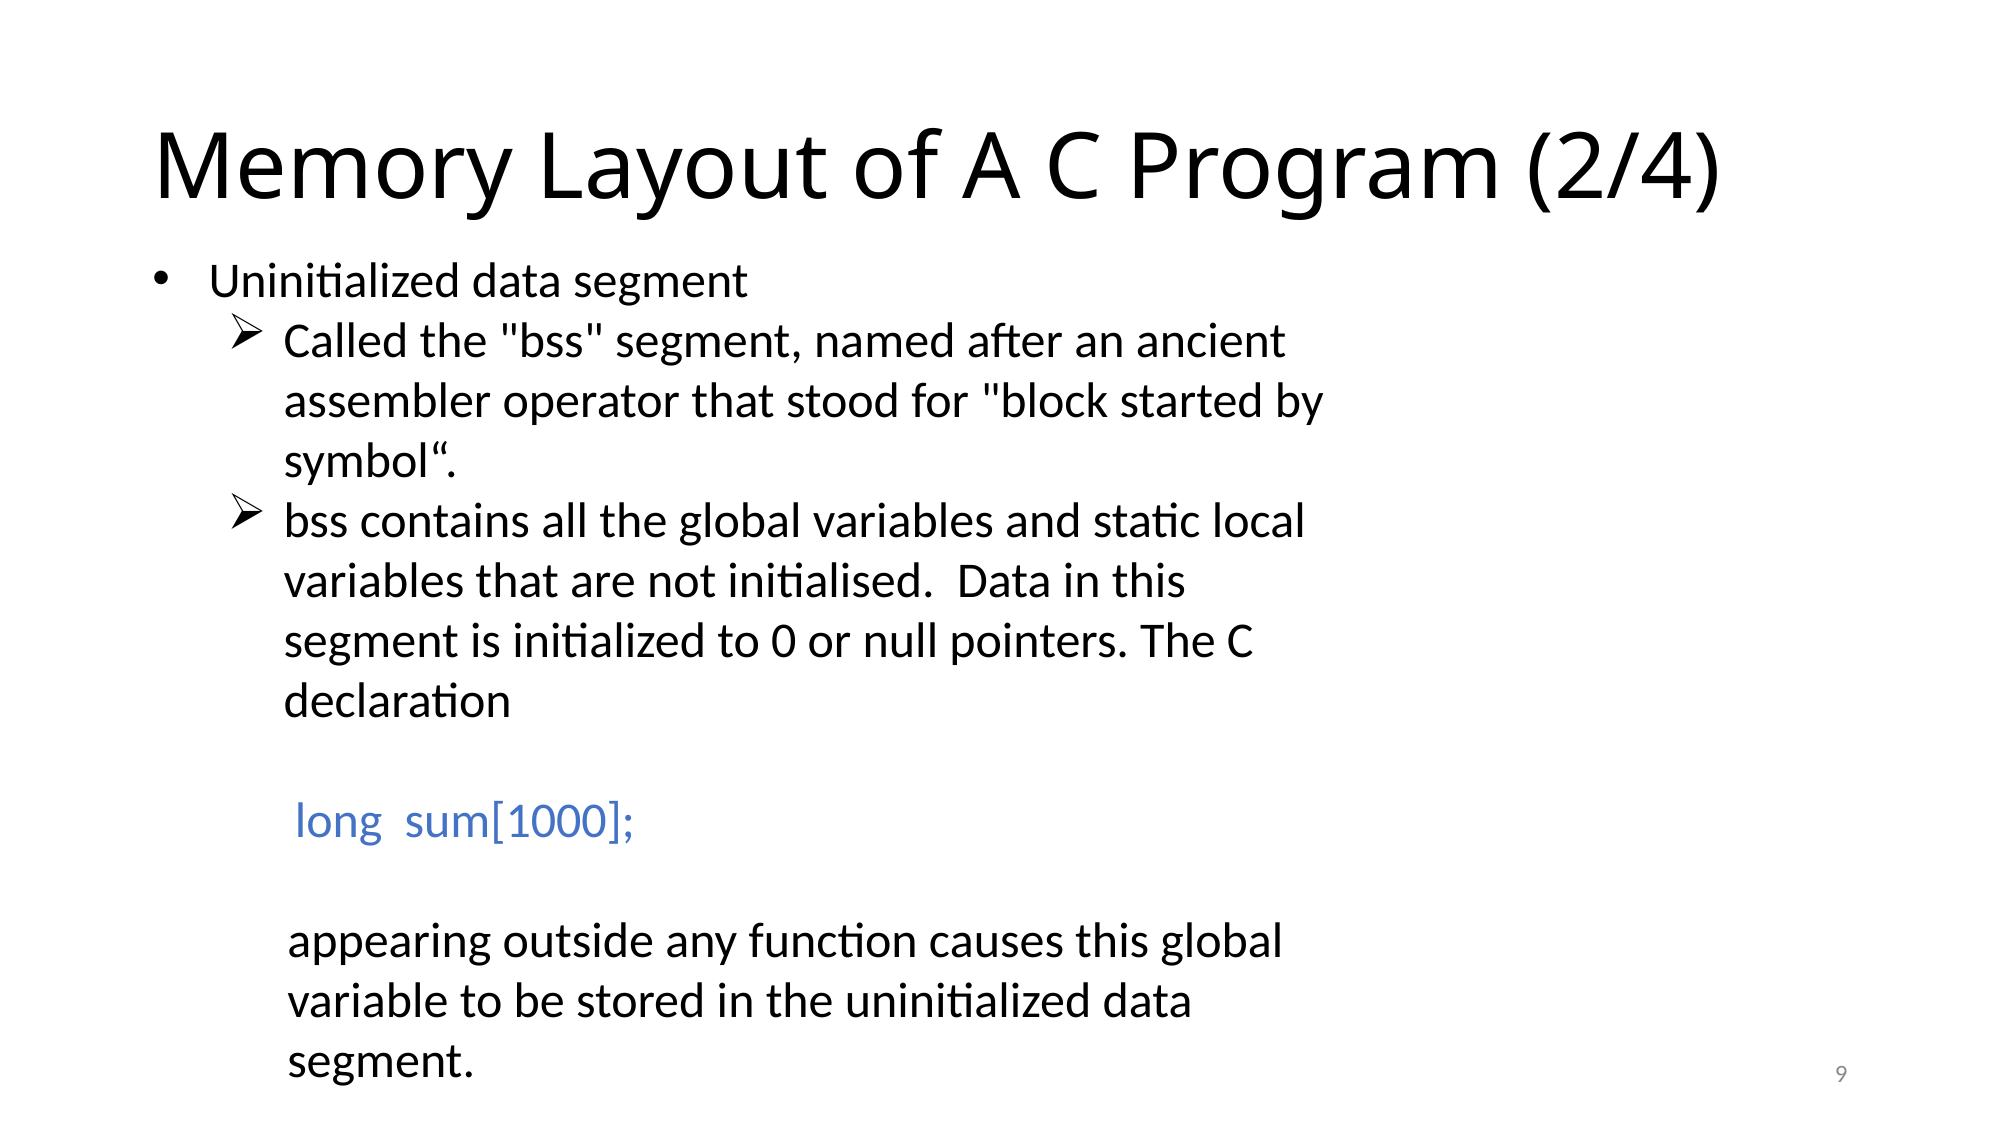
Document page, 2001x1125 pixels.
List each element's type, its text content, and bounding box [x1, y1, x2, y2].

slide_number 9 [1412, 1042, 1863, 1103]
slide_number [137, 1042, 588, 1103]
text_box Uninitialized data segment Called the "bss" segment, named after an ancient assembler operator that stood for "block started by symbol“. bss contains all the global variables and static local variables that are not initialised. Data in this segment is initialized to 0 or null pointers. The C declaration long sum[1000]; appearing outside any function causes this global variable to be stored in the uninitialized data segment. [137, 240, 1358, 1095]
title Memory Layout of A C Program (2/4) [137, 59, 1863, 278]
